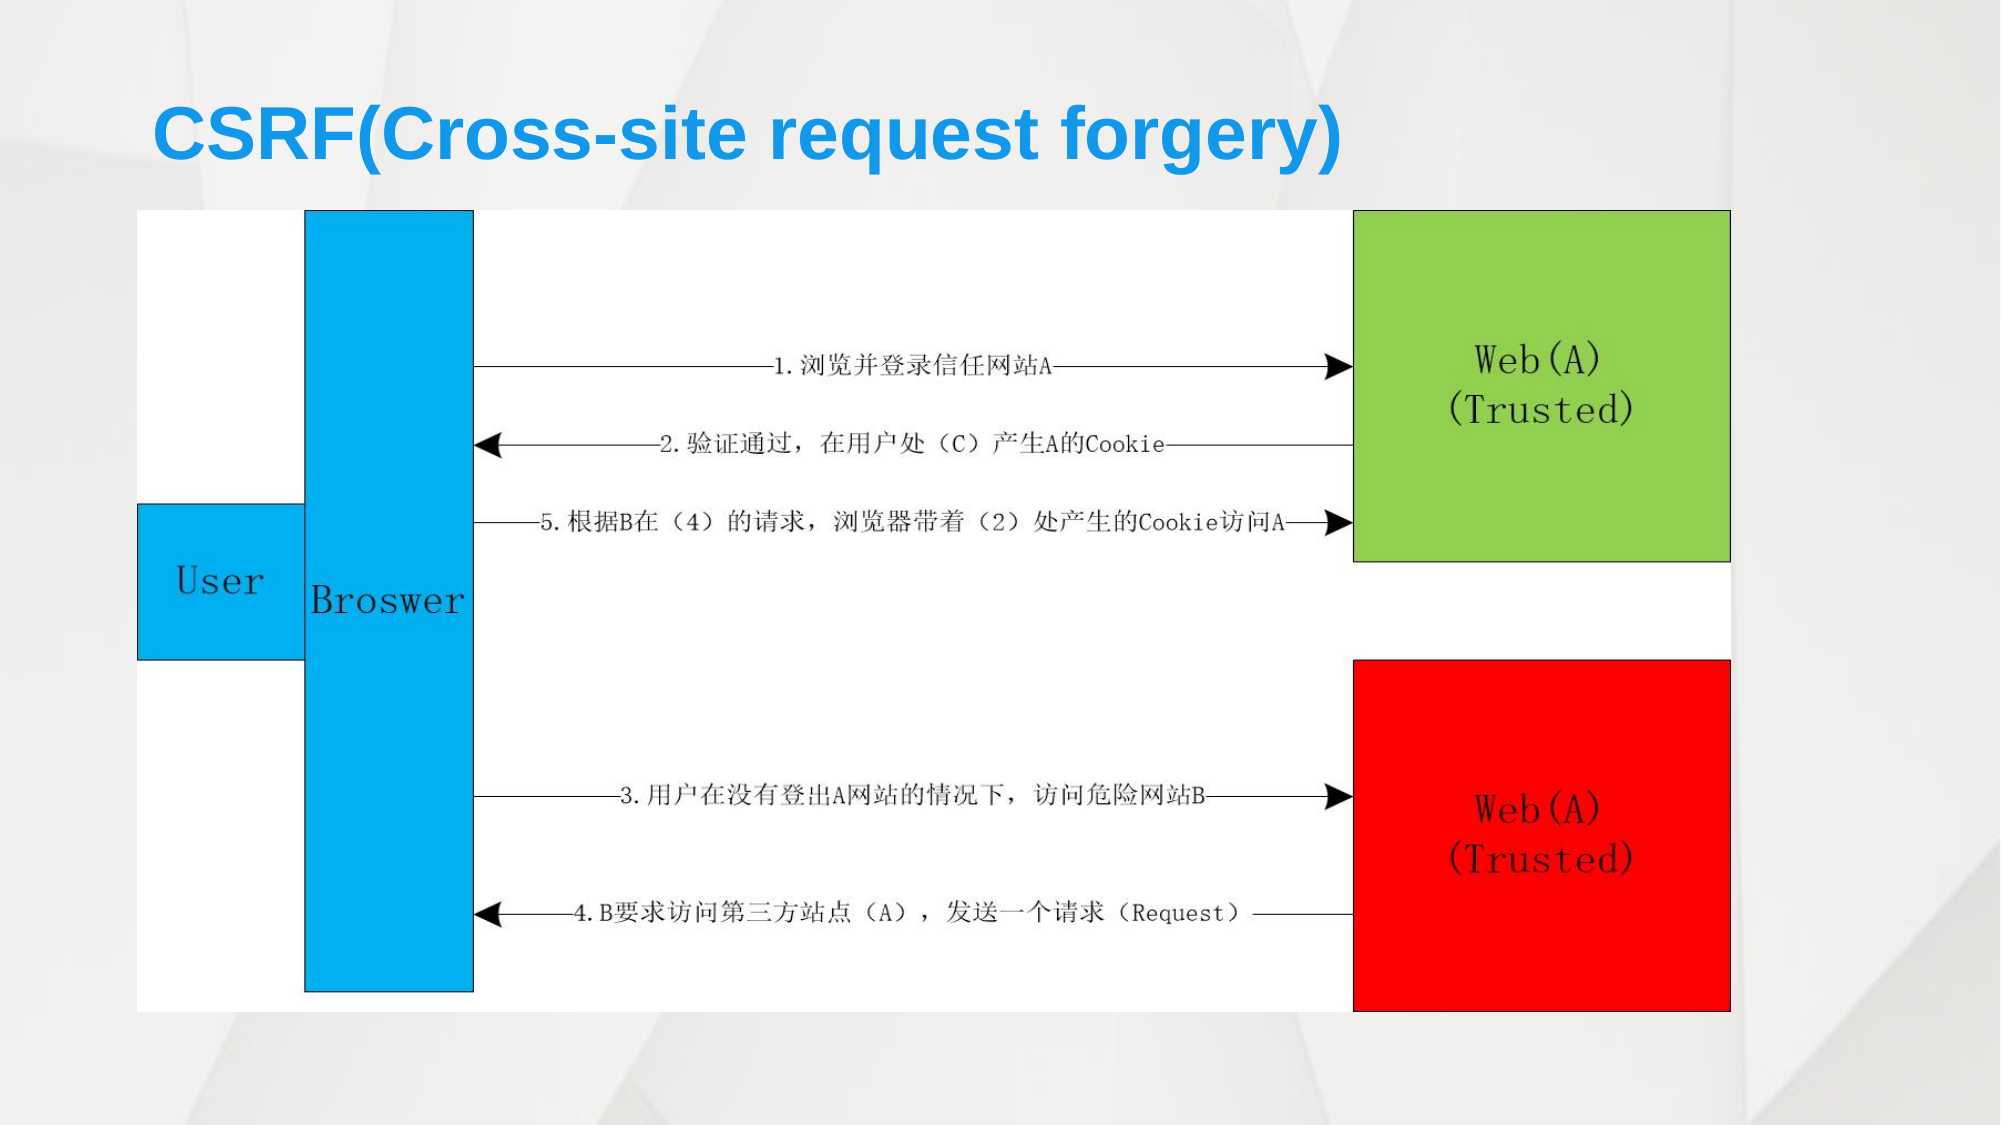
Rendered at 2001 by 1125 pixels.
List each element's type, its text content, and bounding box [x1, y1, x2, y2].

picture [0, 0, 2001, 1125]
text_box CSRF(Cross-site request forgery) [137, 59, 1863, 211]
